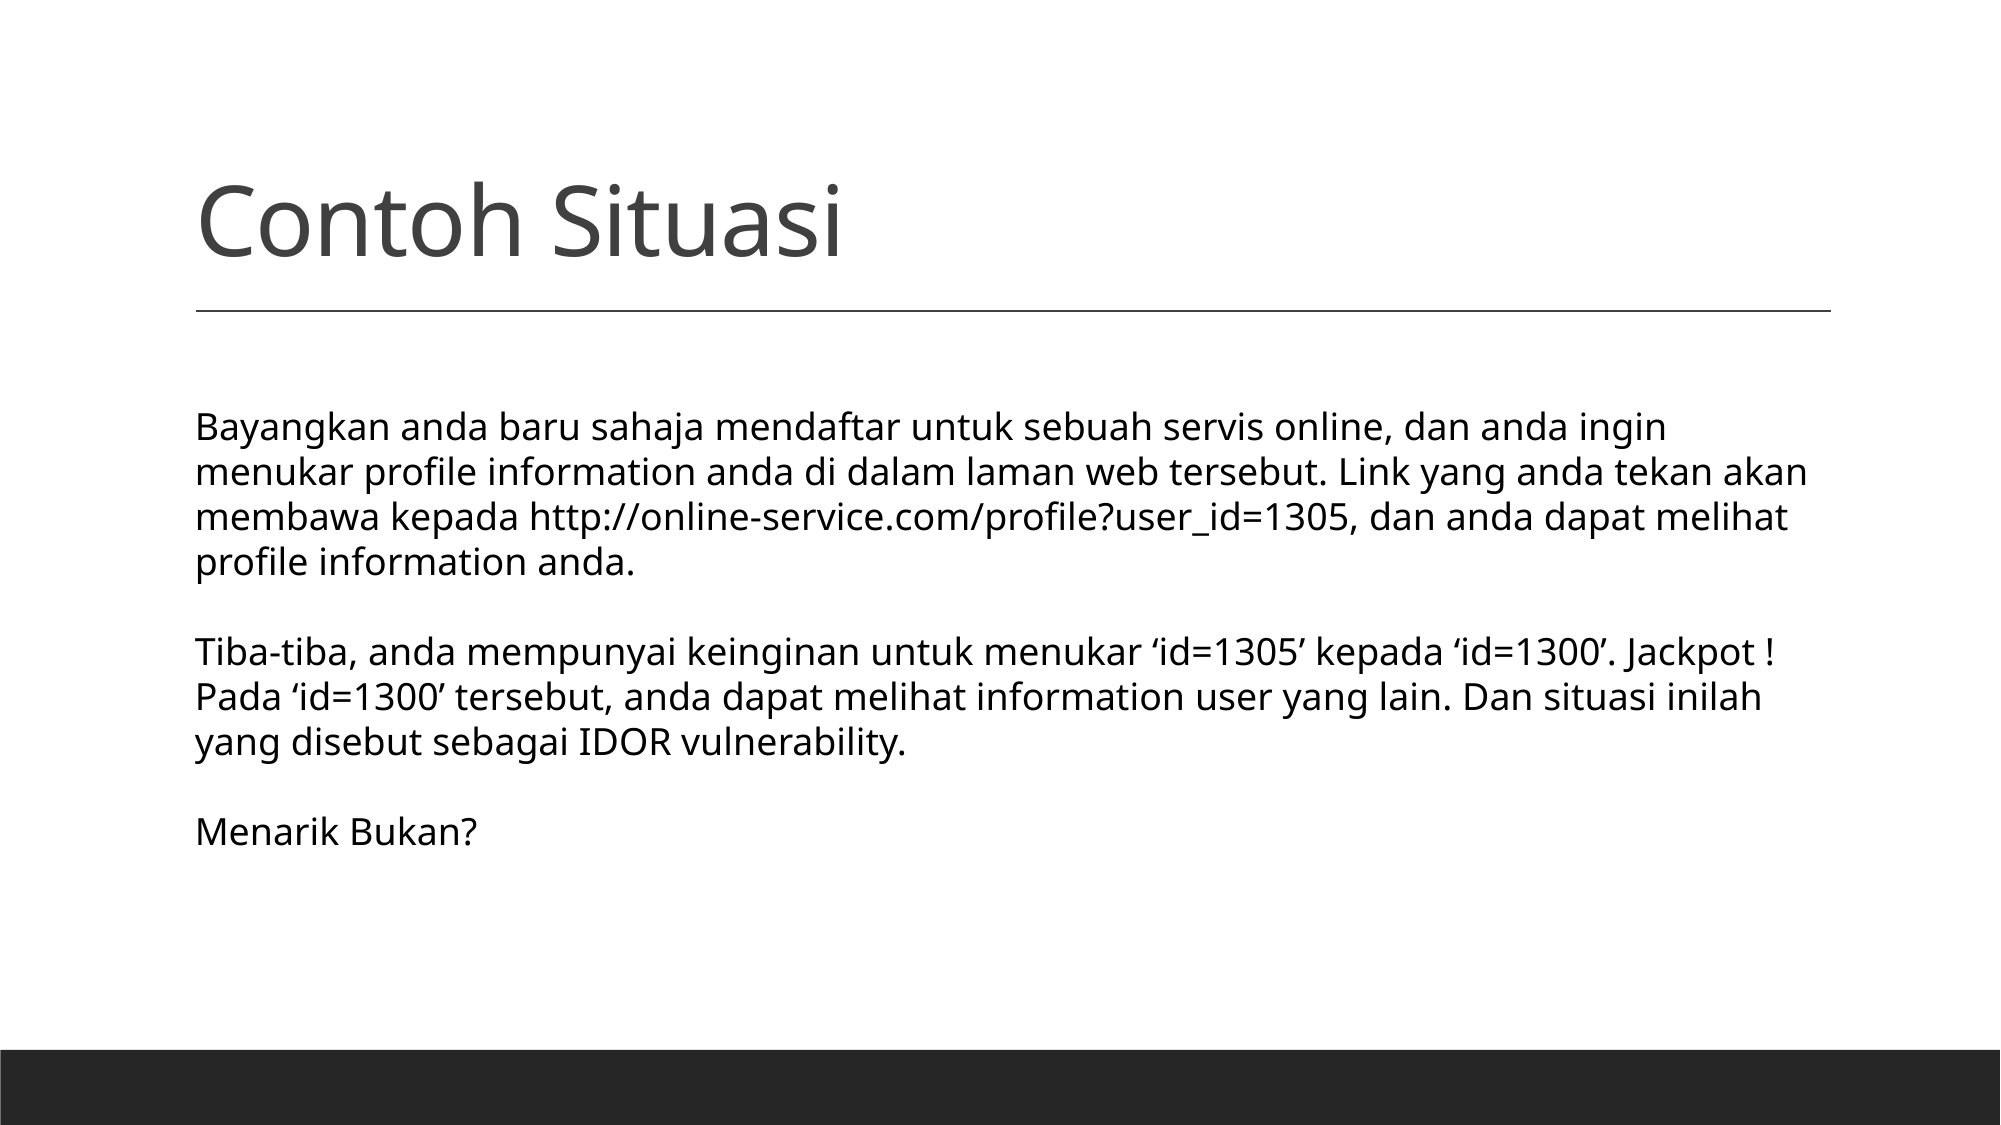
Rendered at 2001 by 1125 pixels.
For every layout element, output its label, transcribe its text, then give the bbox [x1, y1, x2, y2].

text_box Bayangkan anda baru sahaja mendaftar untuk sebuah servis online, dan anda ingin menukar profile information anda di dalam laman web tersebut. Link yang anda tekan akan membawa kepada http://online-service.com/profile?user_id=1305, dan anda dapat melihat profile information anda. Tiba-tiba, anda mempunyai keinginan untuk menukar ‘id=1305’ kepada ‘id=1300’. Jackpot ! Pada ‘id=1300’ tersebut, anda dapat melihat information user yang lain. Dan situasi inilah yang disebut sebagai IDOR vulnerability. Menarik Bukan? [180, 395, 1829, 861]
title Contoh Situasi [180, 47, 1000, 285]
